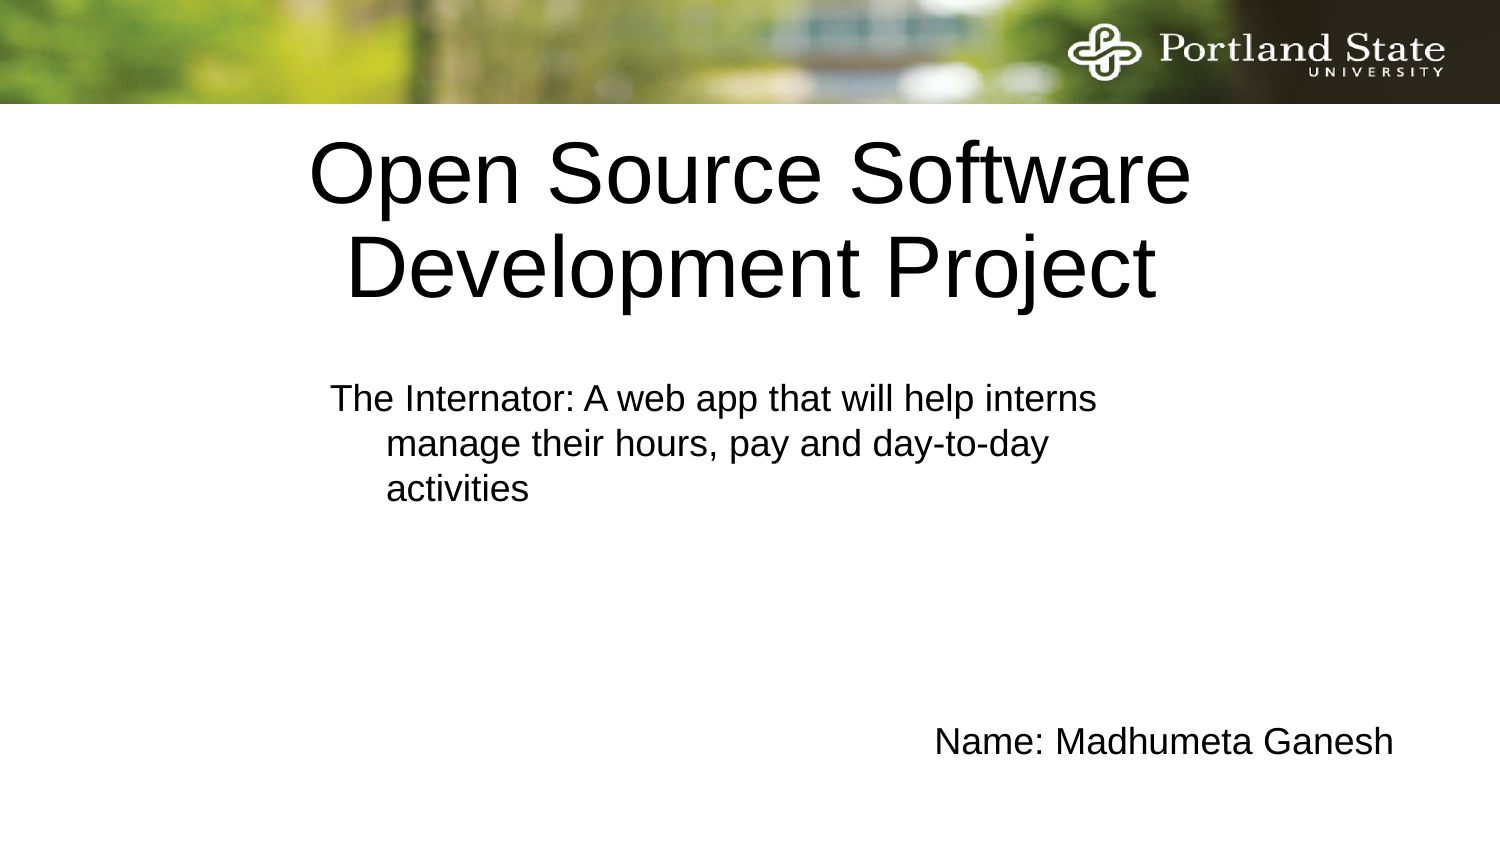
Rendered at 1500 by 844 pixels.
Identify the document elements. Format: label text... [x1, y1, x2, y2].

text_box Name: Madhumeta Ganesh [919, 709, 1409, 805]
title Open Source Software Development Project [95, 132, 1408, 313]
subtitle The Internator: A web app that will help interns manage their hours, pay and day-to-day activities [314, 358, 1165, 741]
picture [0, 0, 1500, 104]
